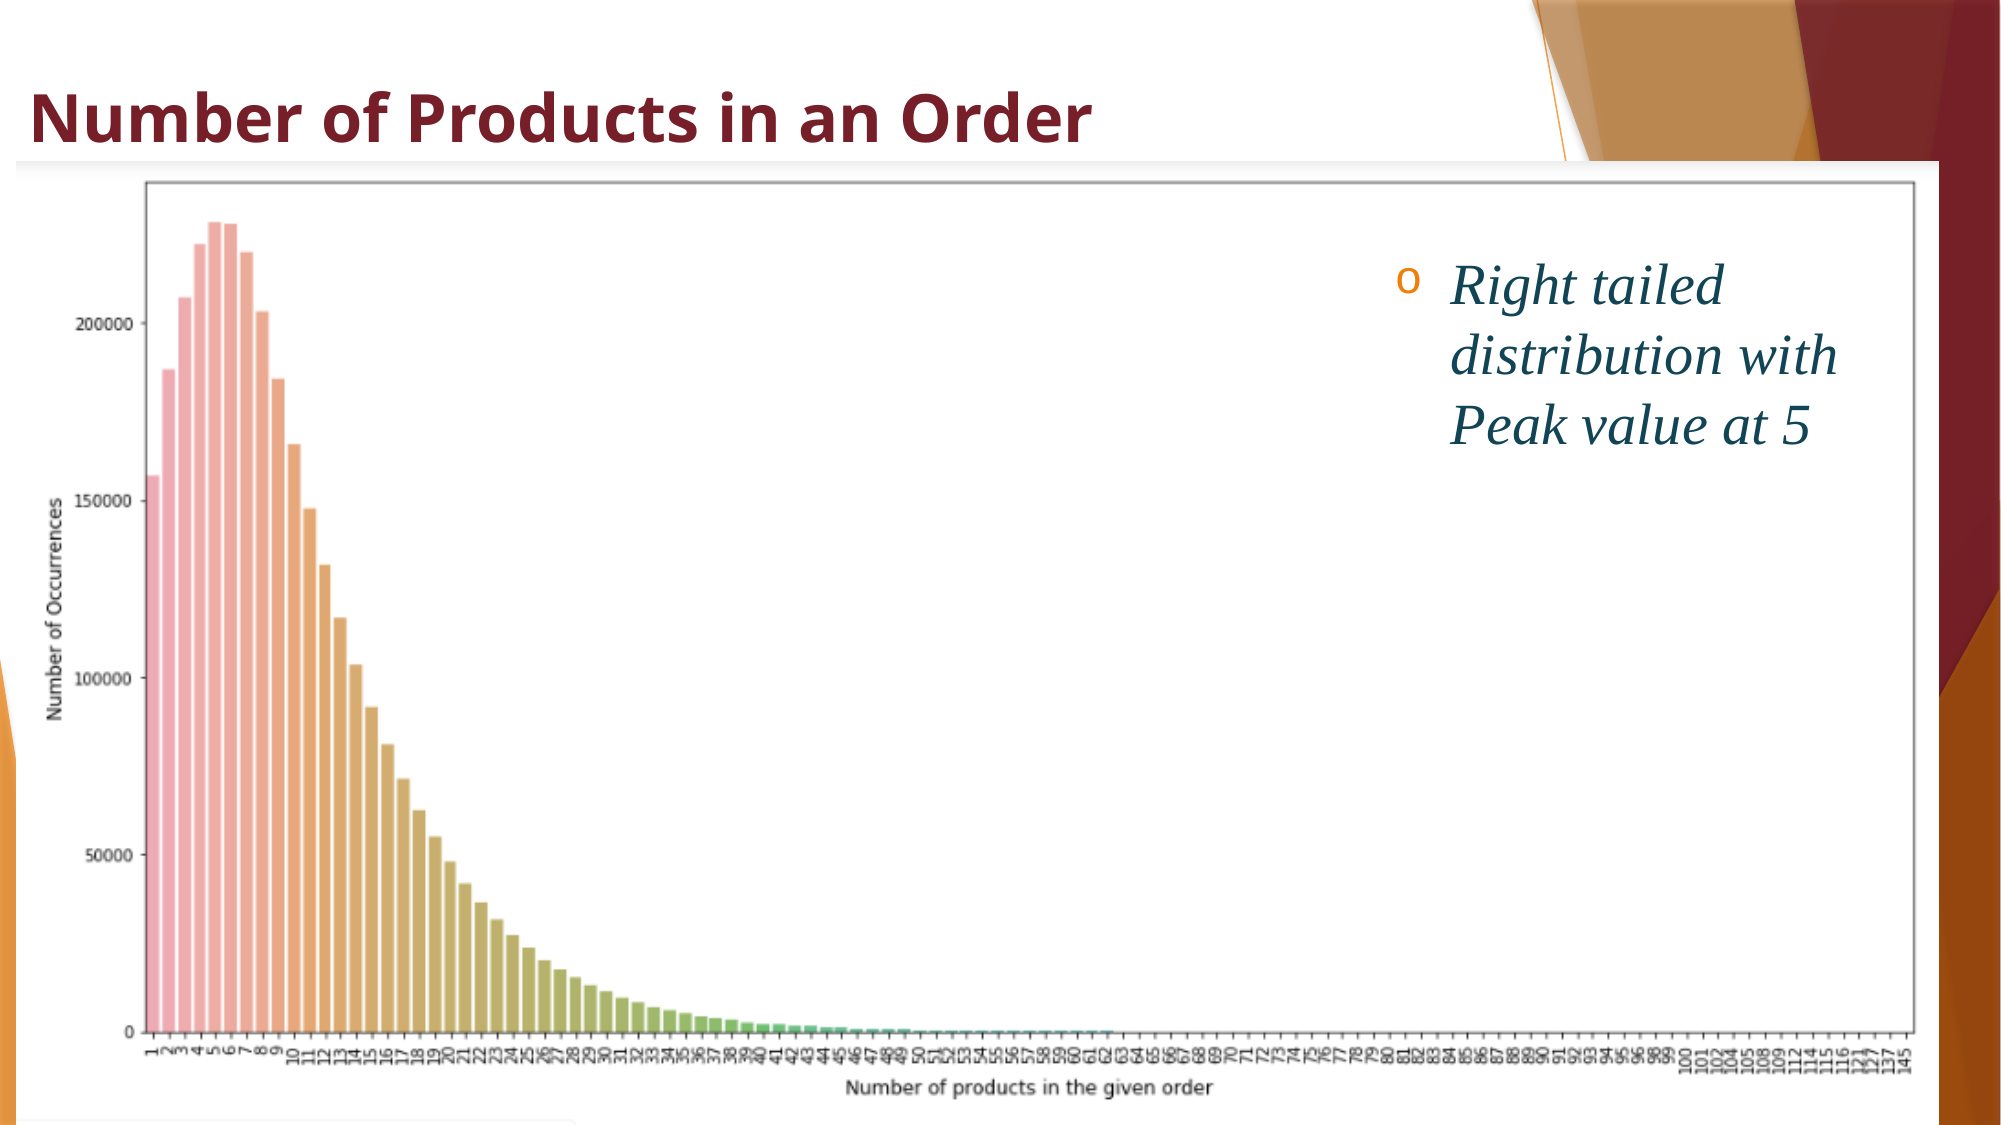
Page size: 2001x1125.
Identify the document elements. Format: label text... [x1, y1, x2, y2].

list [16, 160, 1939, 1125]
text_box Number of Products in an Order [13, 68, 1110, 163]
